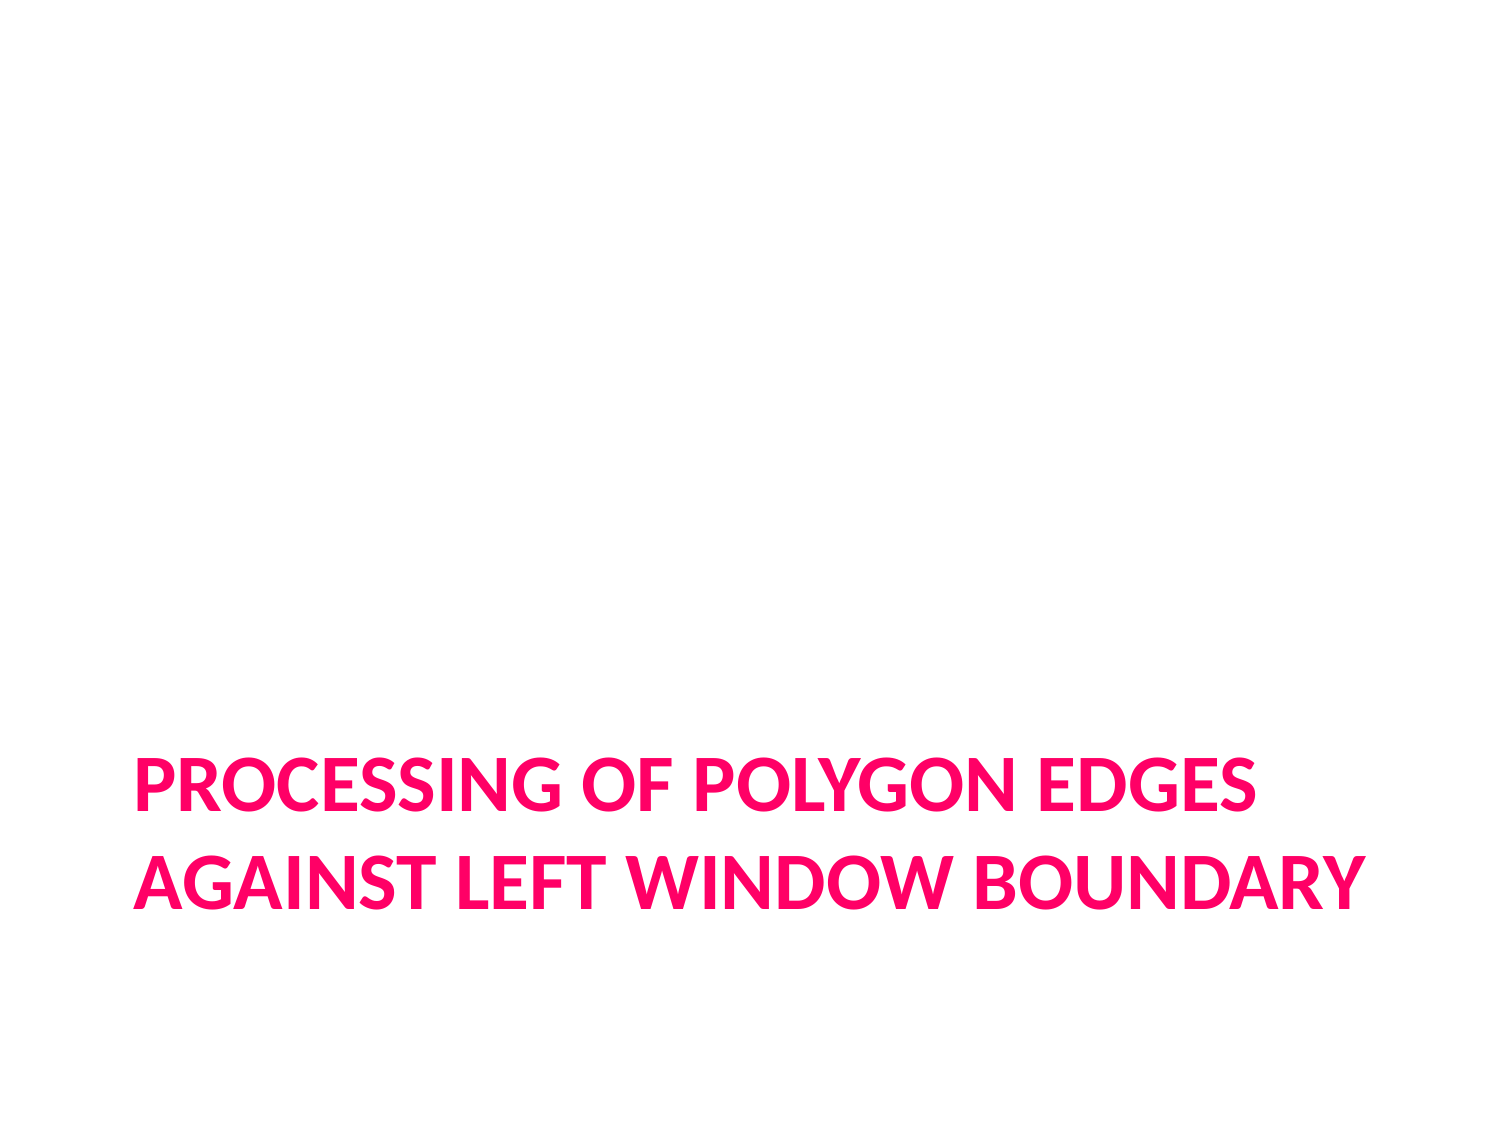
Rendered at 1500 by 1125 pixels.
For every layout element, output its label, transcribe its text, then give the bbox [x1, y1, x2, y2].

title Processing of polygon edges against left window boundary [118, 722, 1394, 947]
